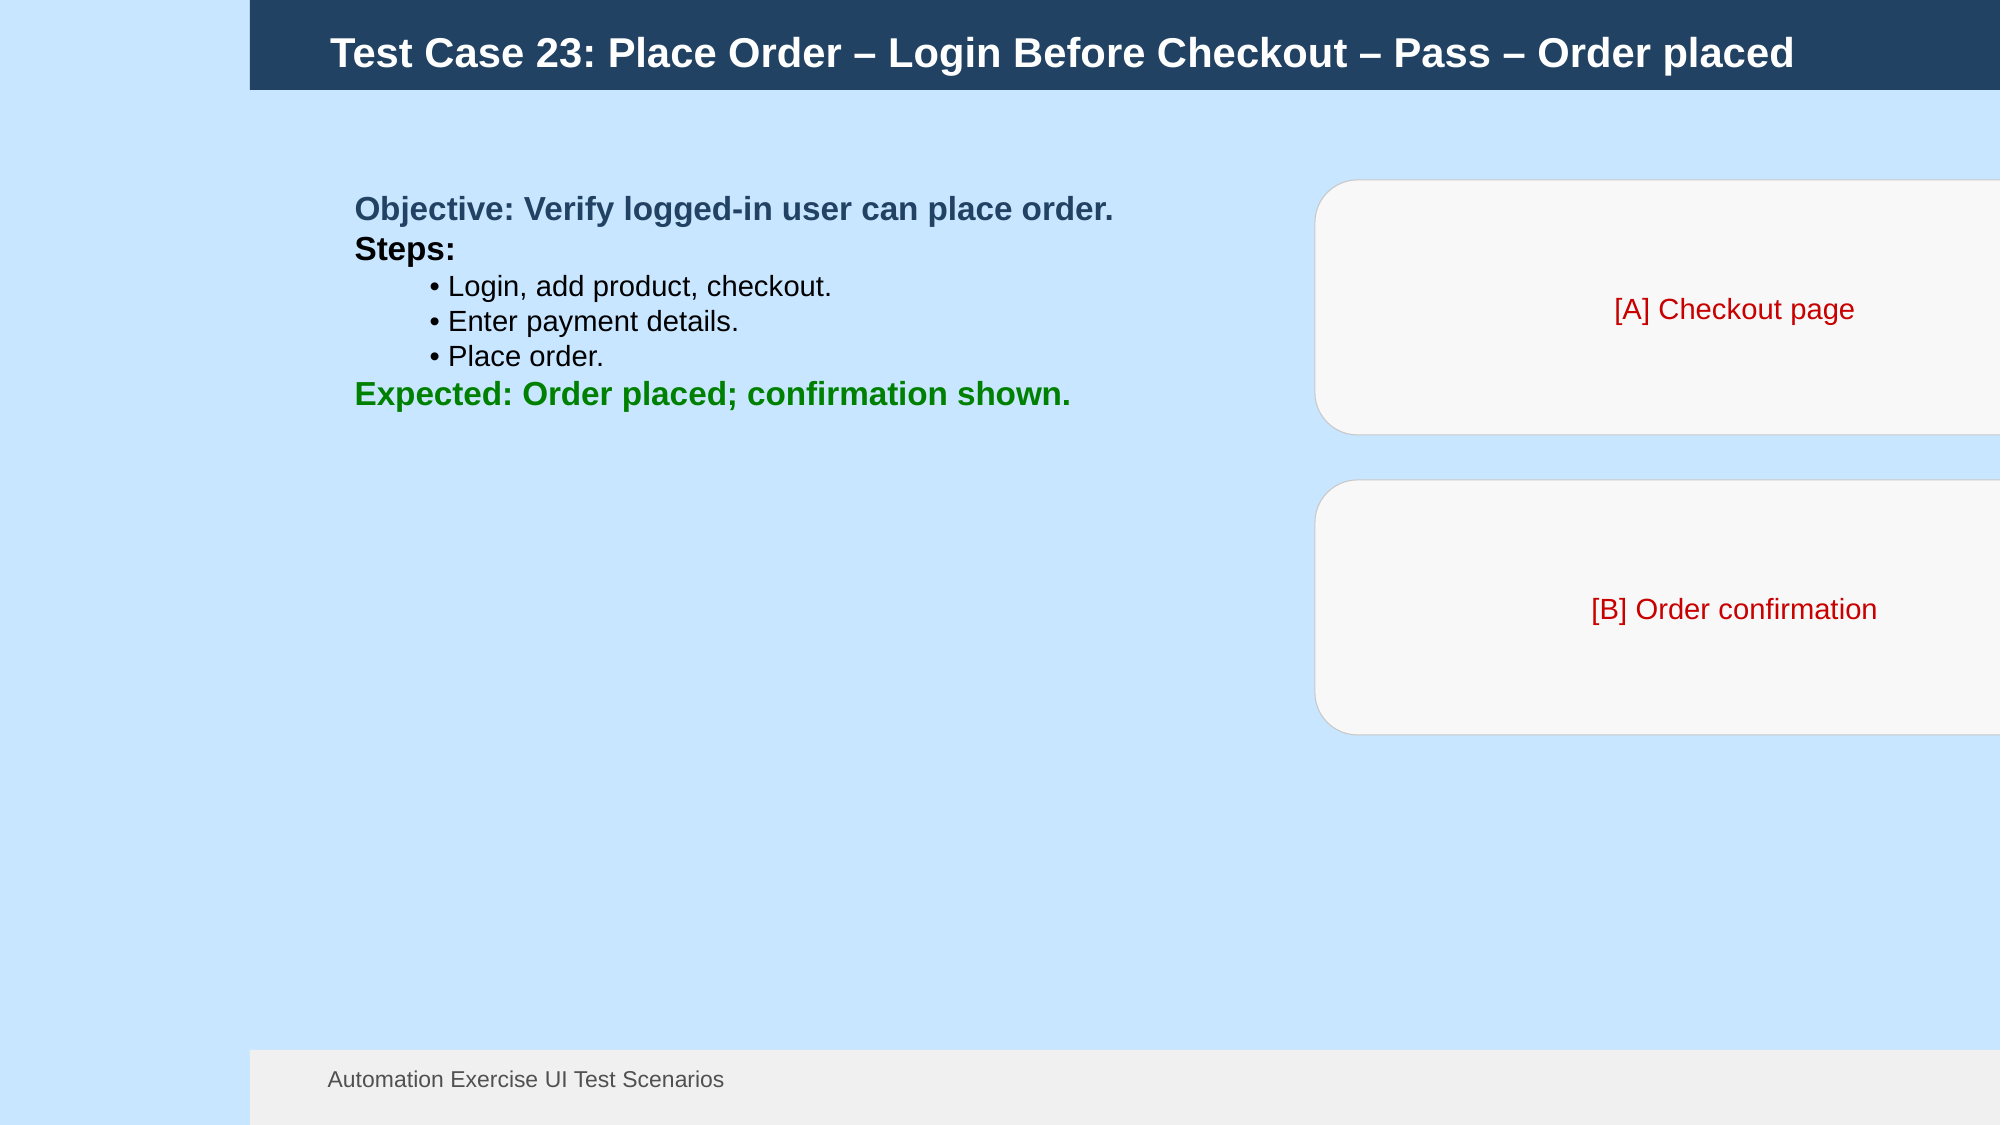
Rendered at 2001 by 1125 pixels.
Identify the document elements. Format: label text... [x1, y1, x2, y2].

text_box Automation Exercise UI Test Scenarios [312, 1057, 740, 1100]
text_box [B] Order confirmation [1314, 479, 2000, 736]
text_box [249, 0, 2000, 90]
text_box [249, 1049, 2000, 1125]
text_box Objective: Verify logged-in user can place order. Steps: • Login, add product, checkout. • Enter payment details. • Place order. Expected: Order placed; confirmation shown. [339, 179, 1270, 420]
text_box Test Case 23: Place Order – Login Before Checkout – Pass – Order placed [315, 18, 1811, 83]
text_box [A] Checkout page [1314, 179, 2000, 436]
